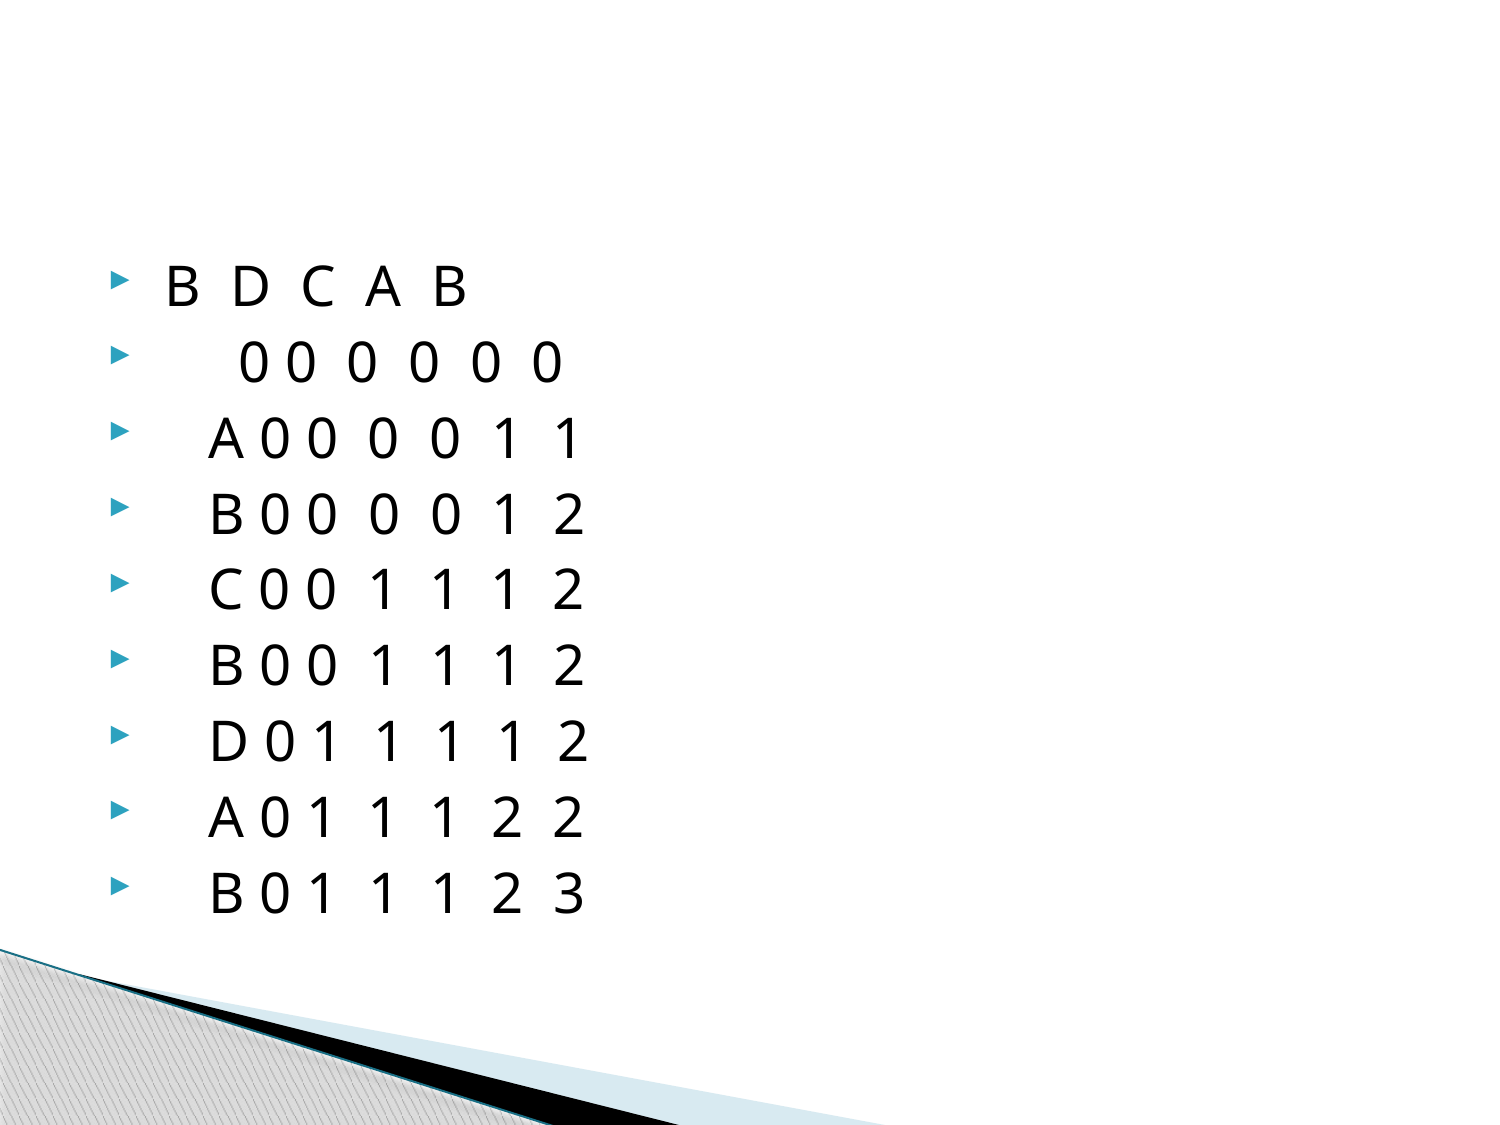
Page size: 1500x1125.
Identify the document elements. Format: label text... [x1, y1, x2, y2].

list B D C A B 0 0 0 0 0 0 A 0 0 0 0 1 1 B 0 0 0 0 1 2 C 0 0 1 1 1 2 B 0 0 1 1 1 2 D 0 1 1 1 1 2 A 0 1 1 1 2 2 B 0 1 1 1 2 3 [75, 243, 1425, 986]
